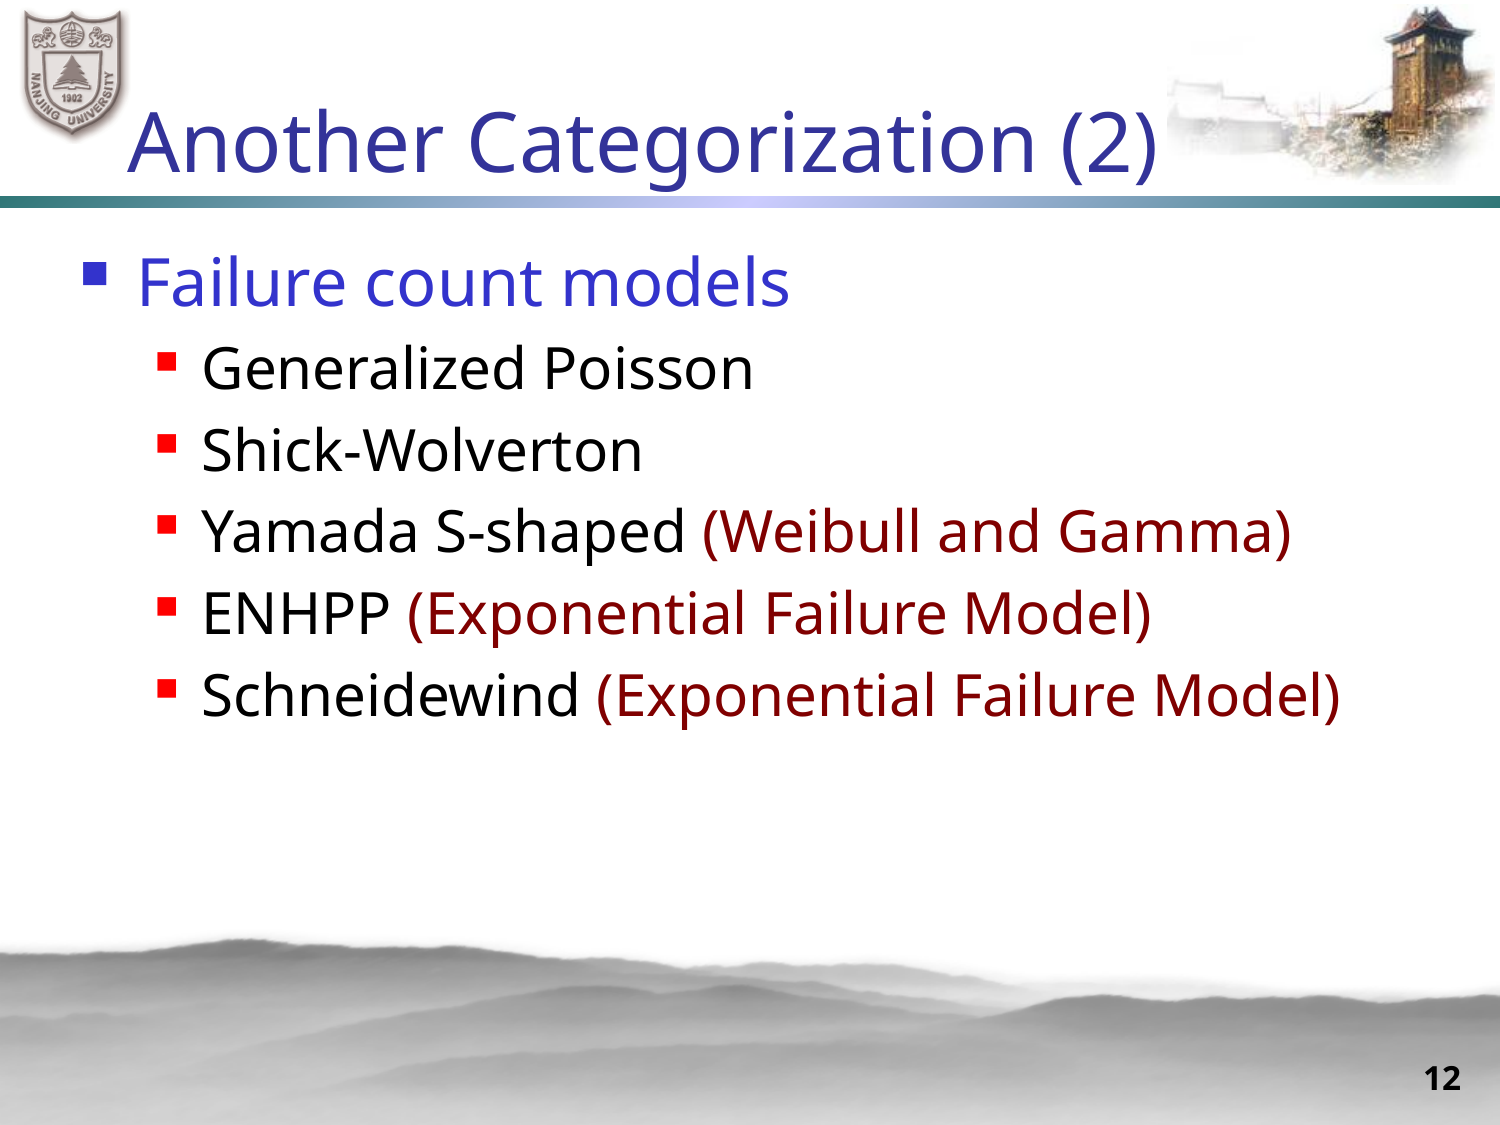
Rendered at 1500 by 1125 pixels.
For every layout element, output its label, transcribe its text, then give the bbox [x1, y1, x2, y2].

slide_number 12 [1163, 1034, 1477, 1111]
list Failure count models Generalized Poisson Shick-Wolverton Yamada S-shaped (Weibull and Gamma) ENHPP (Exponential Failure Model) Schneidewind (Exponential Failure Model) [64, 231, 1471, 1036]
picture [0, 0, 144, 144]
title Another Categorization (2) [111, 54, 1500, 197]
picture [0, 928, 1500, 1125]
picture [1167, 4, 1495, 54]
